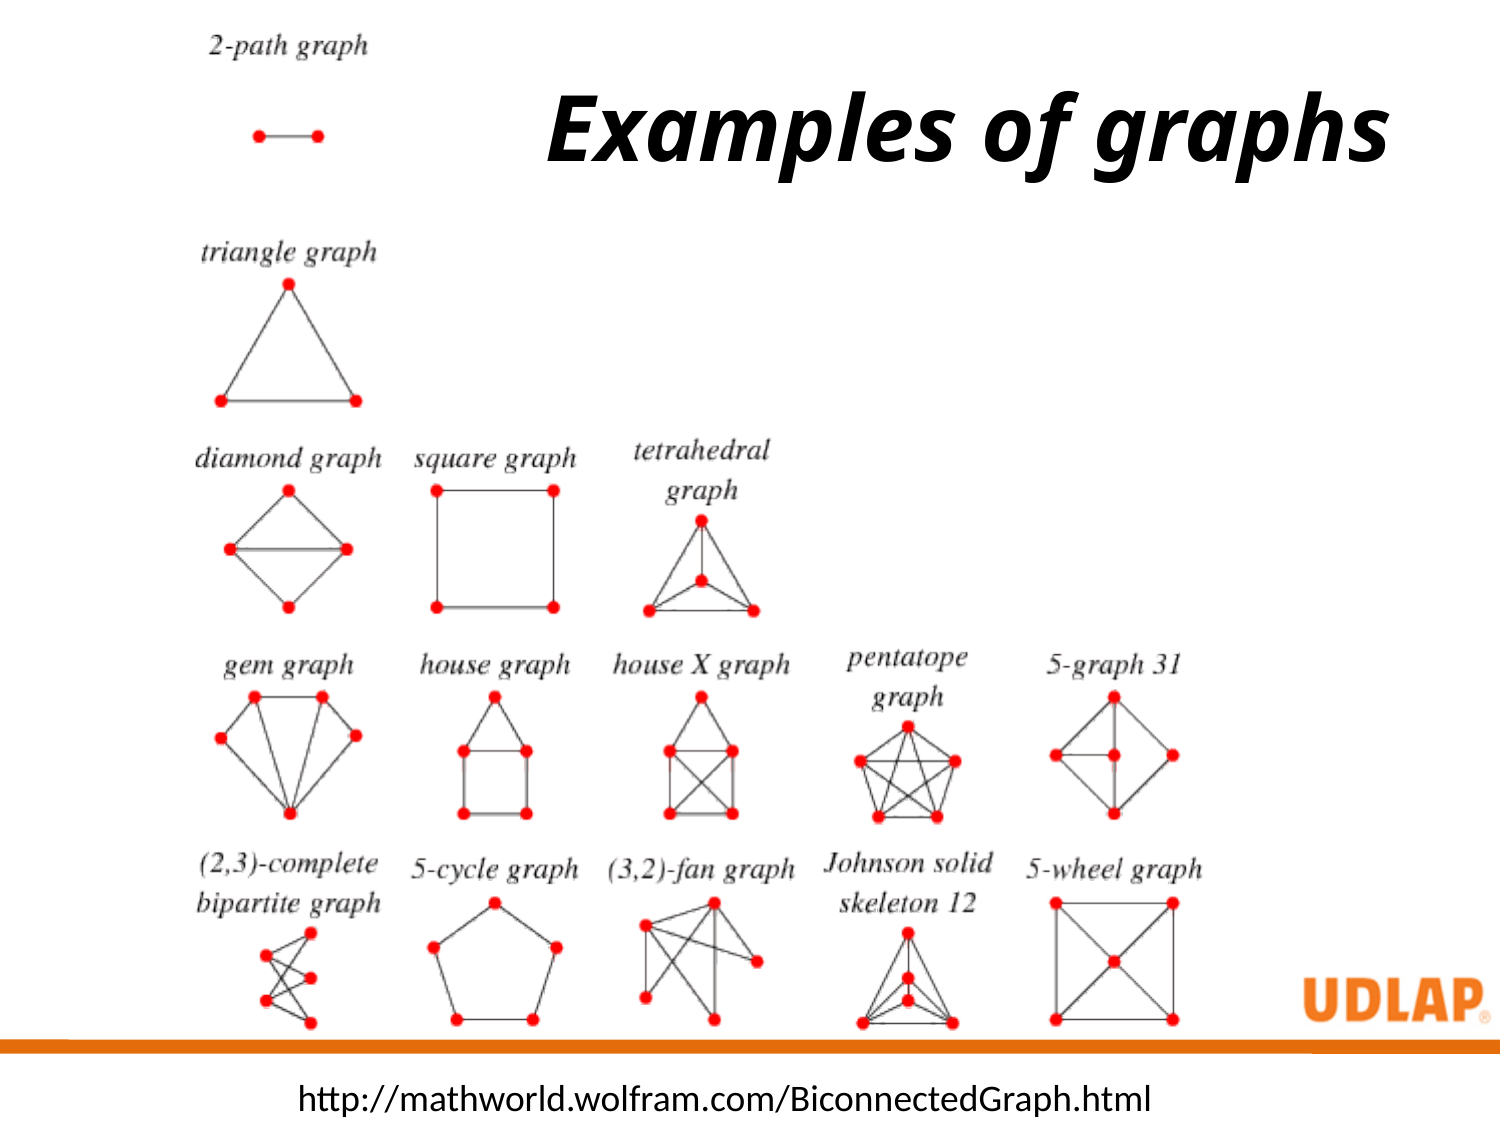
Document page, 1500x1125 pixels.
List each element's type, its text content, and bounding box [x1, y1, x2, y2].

picture [1290, 968, 1500, 1036]
picture [194, 18, 1211, 1036]
title Examples of graphs [1216, 30, 1425, 219]
text_box http://mathworld.wolfram.com/BiconnectedGraph.html [282, 1066, 1168, 1125]
